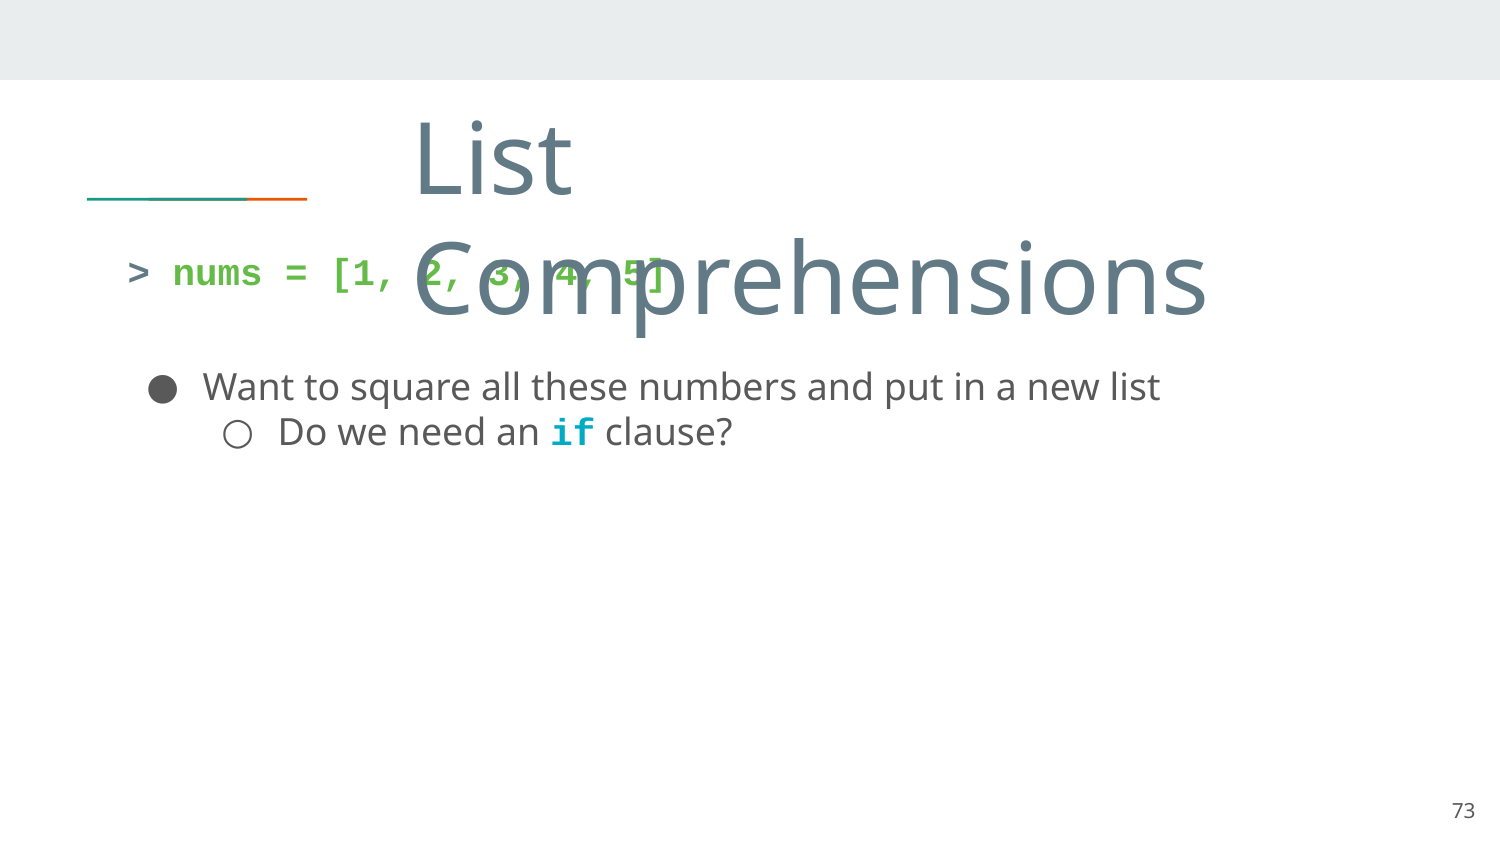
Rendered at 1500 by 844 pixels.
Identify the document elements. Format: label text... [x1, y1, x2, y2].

title List Comprehensions [396, 79, 1263, 185]
slide_number 73 [1400, 779, 1491, 844]
list > nums = [1, 2, 3, 4, 5] Want to square all these numbers and put in a new list Do we need an if clause? [112, 232, 1440, 531]
